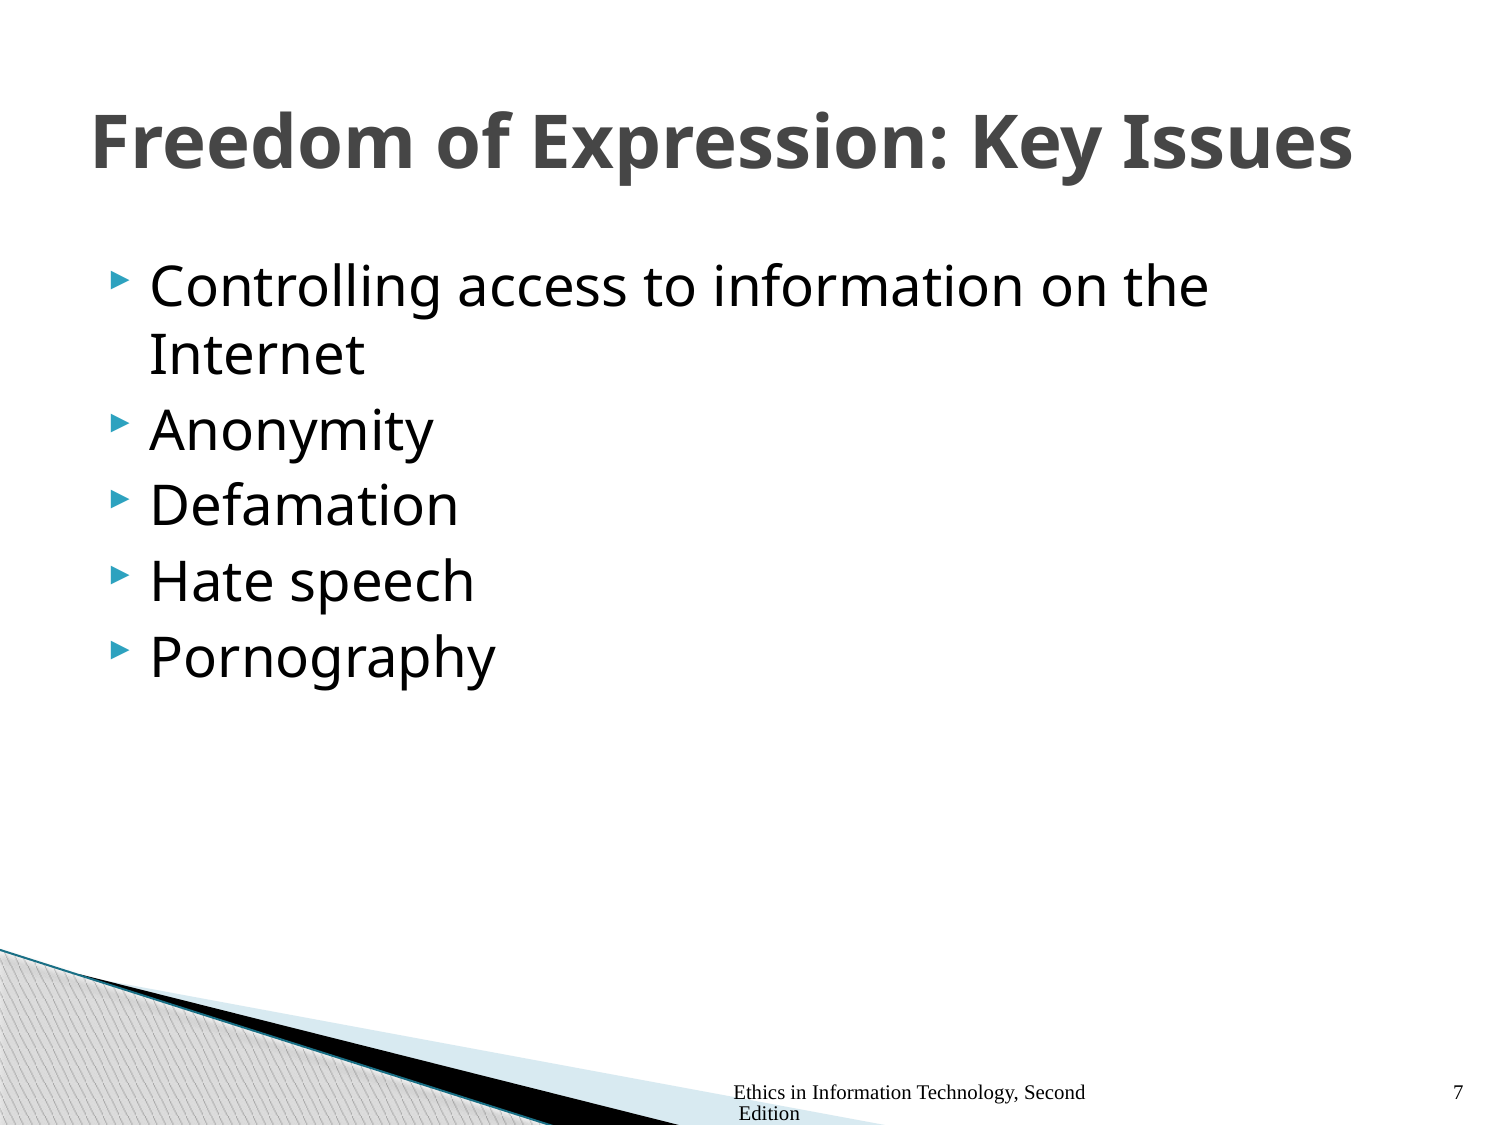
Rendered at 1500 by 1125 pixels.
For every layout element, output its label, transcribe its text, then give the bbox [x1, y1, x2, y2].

list Controlling access to information on the Internet Anonymity Defamation Hate speech Pornography [75, 243, 1425, 986]
slide_number 7 [1418, 1051, 1479, 1112]
title Freedom of Expression: Key Issues [75, 45, 1425, 233]
footer Ethics in Information Technology, Second Edition [718, 1051, 1105, 1112]
